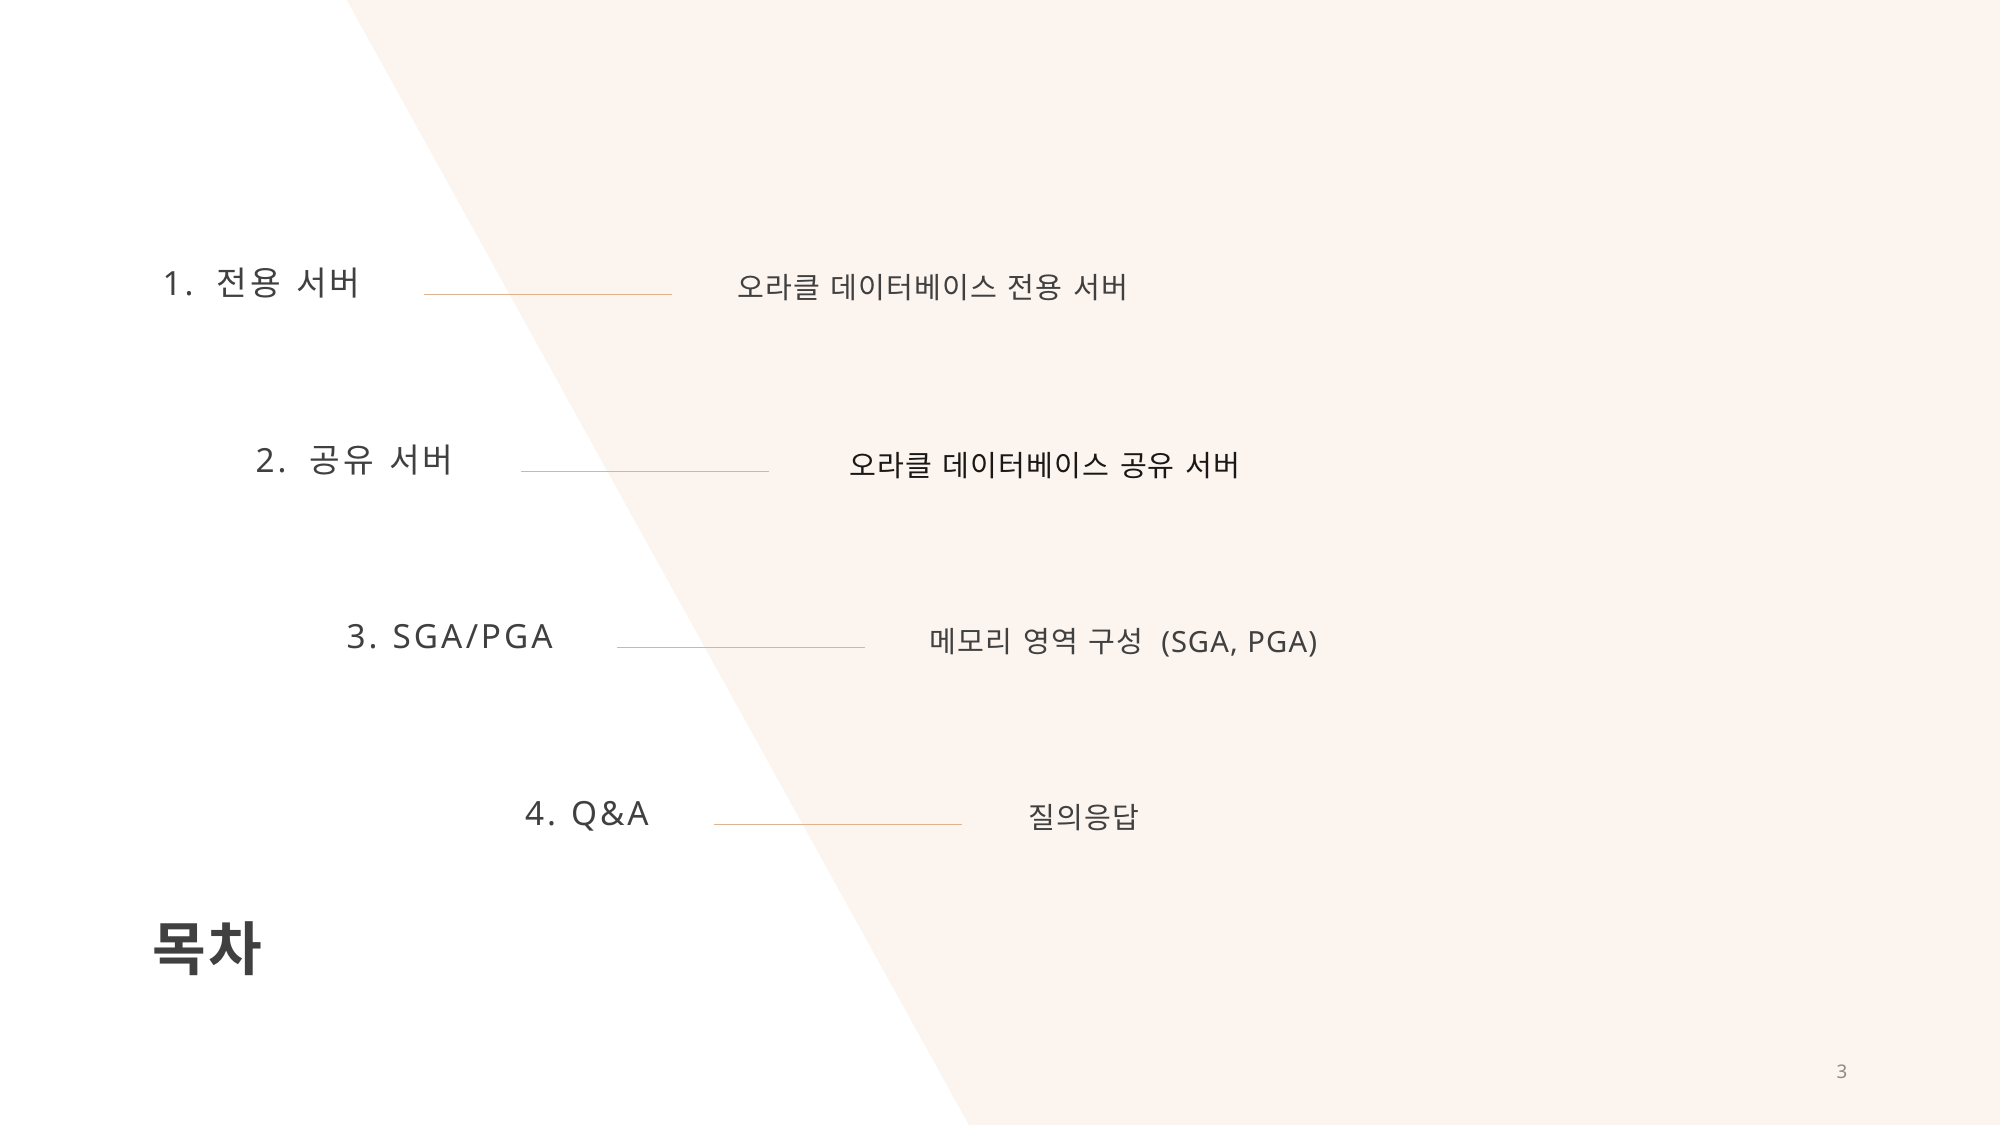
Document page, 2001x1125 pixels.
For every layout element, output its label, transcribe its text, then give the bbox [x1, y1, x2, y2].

list 2. 공유 서버 [117, 419, 469, 504]
list 3. sga/PGA [216, 596, 568, 681]
list 오라클 데이터베이스 공유 서버 [817, 440, 1727, 606]
list 1. 전용 서버 [24, 242, 376, 328]
list 4. Q&A [312, 772, 664, 858]
slide_number 3 [1773, 1042, 1863, 1103]
list 오라클 데이터베이스 전용 서버 [722, 261, 1631, 428]
list 메모리 영역 구성 (SGA, PGA) [914, 616, 1824, 782]
title 목차 [137, 903, 808, 1000]
list 질의응답 [1013, 791, 1922, 958]
